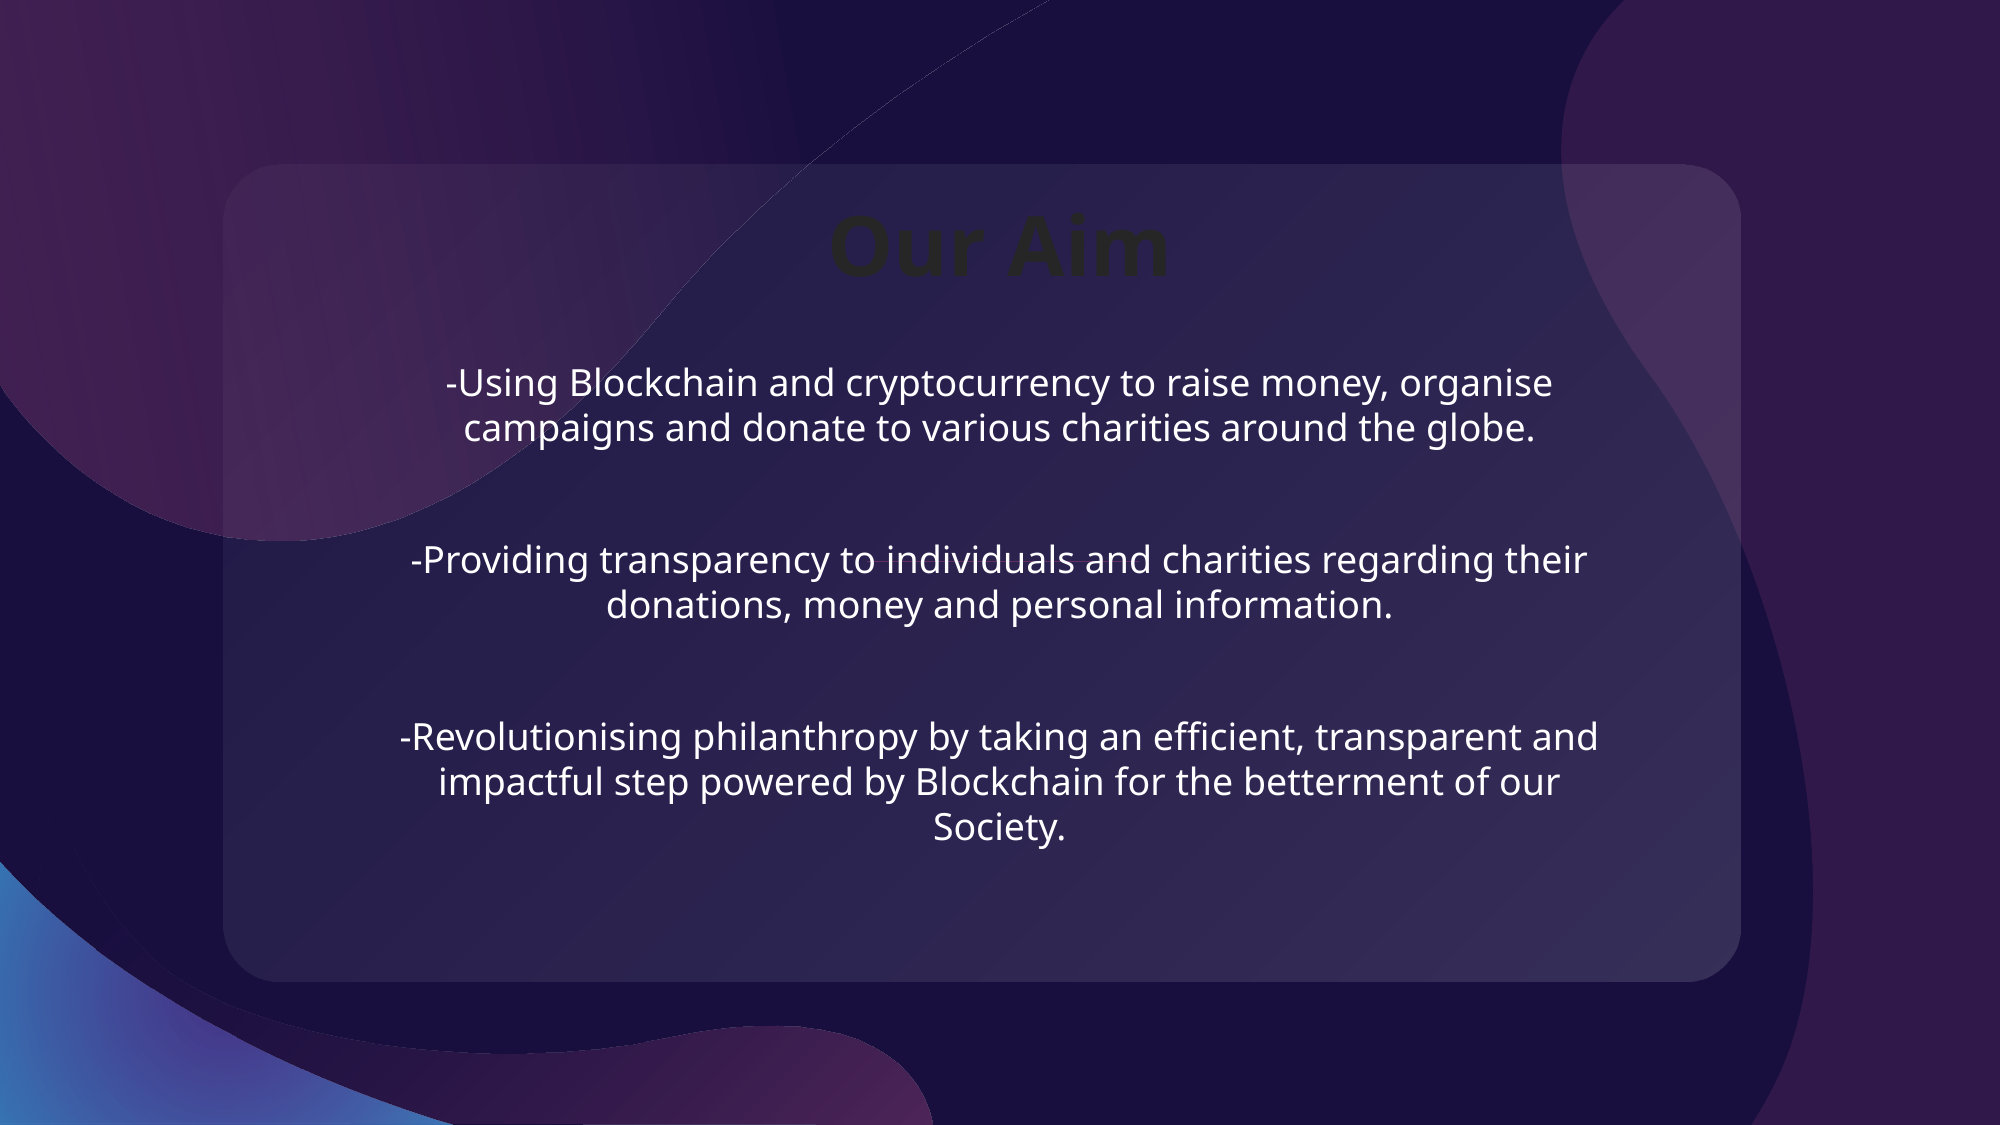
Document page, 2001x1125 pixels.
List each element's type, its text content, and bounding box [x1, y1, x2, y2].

subtitle -Using Blockchain and cryptocurrency to raise money, organise campaigns and donate to various charities around the globe. -Providing transparency to individuals and charities regarding their donations, money and personal information. -Revolutionising philanthropy by taking an efficient, transparent and impactful step powered by Blockchain for the betterment of our Society. [365, 351, 1635, 538]
title Our Aim [365, 126, 1635, 302]
